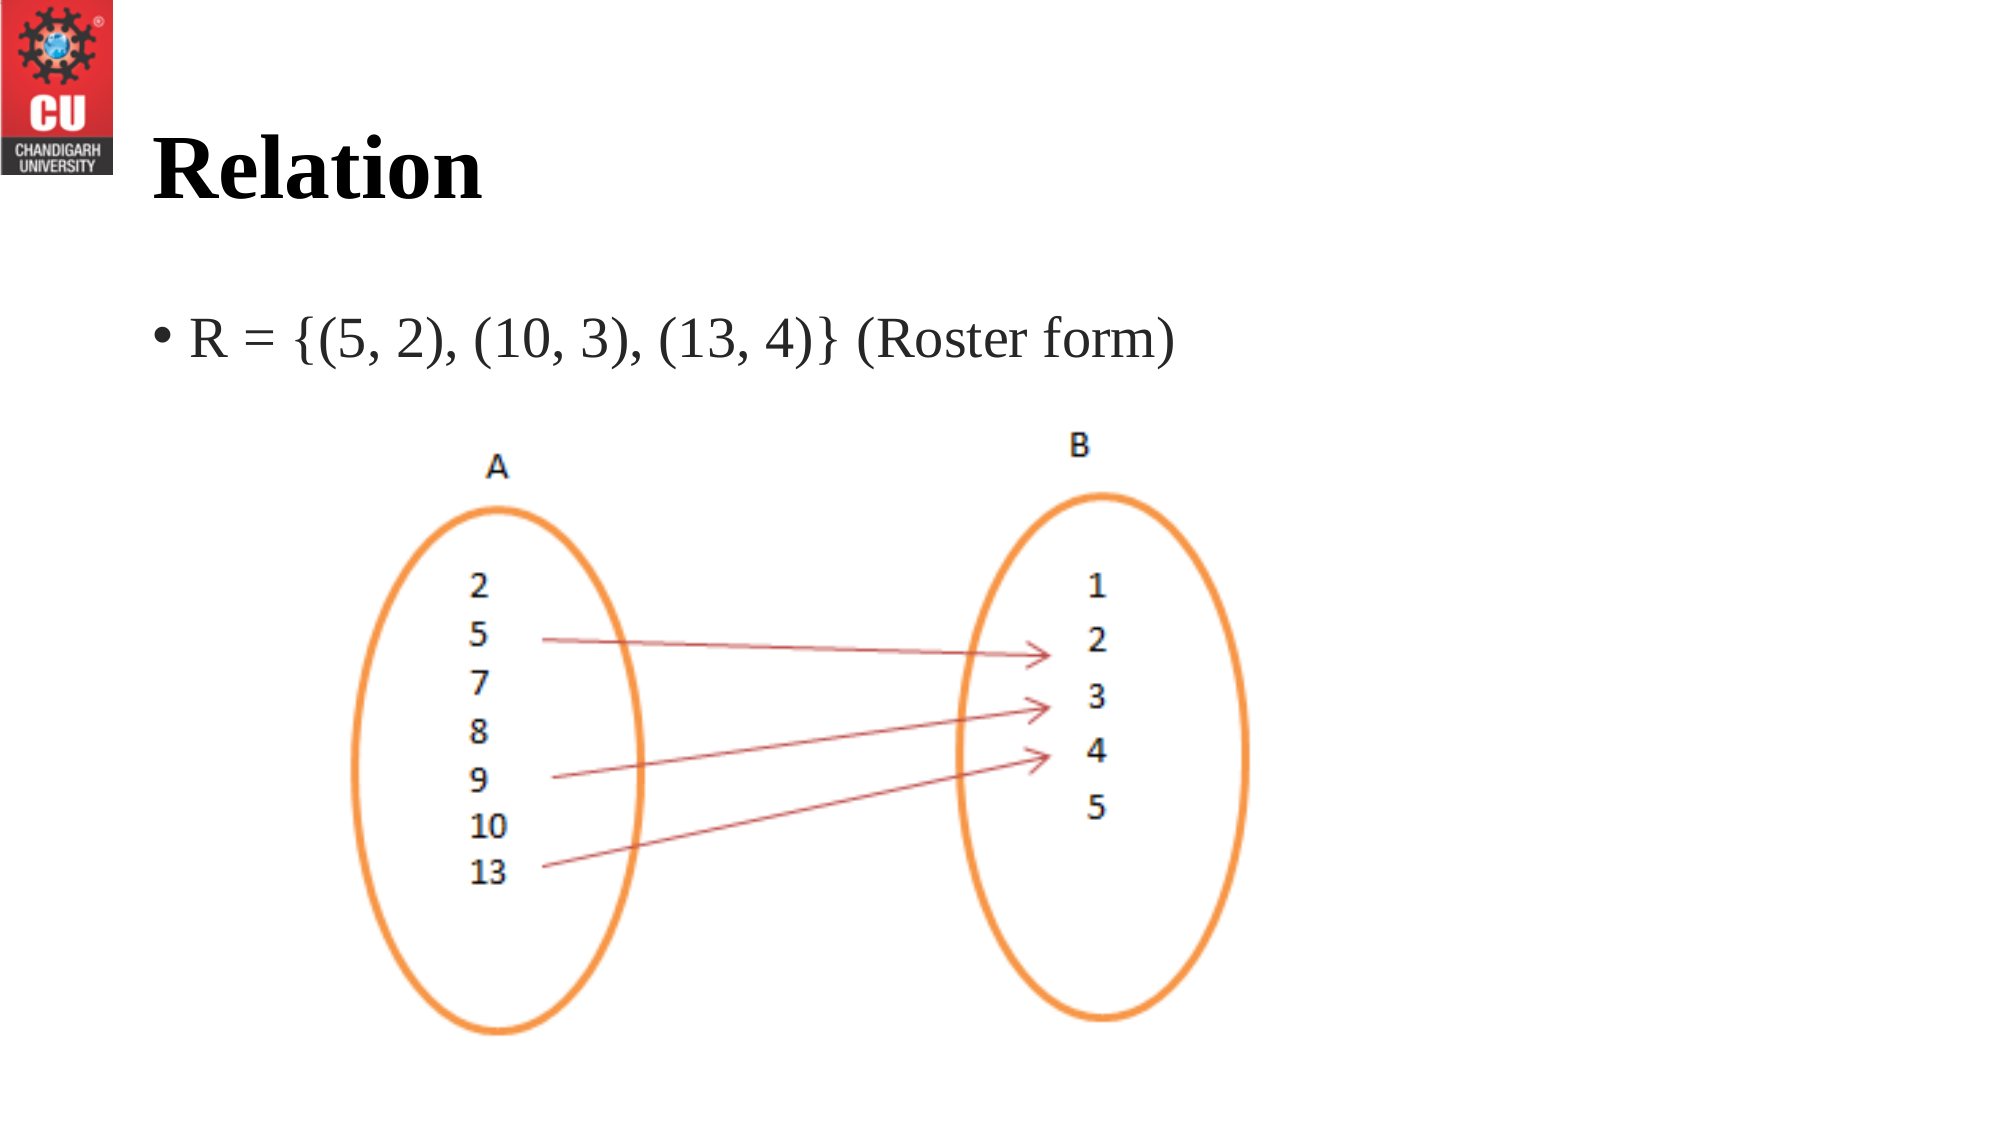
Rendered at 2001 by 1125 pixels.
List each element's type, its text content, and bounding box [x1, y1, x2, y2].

list R = {(5, 2), (10, 3), (13, 4)} (Roster form) [137, 299, 1863, 1014]
picture [176, 390, 1353, 1066]
picture [0, 0, 113, 175]
title Relation [137, 59, 1863, 278]
